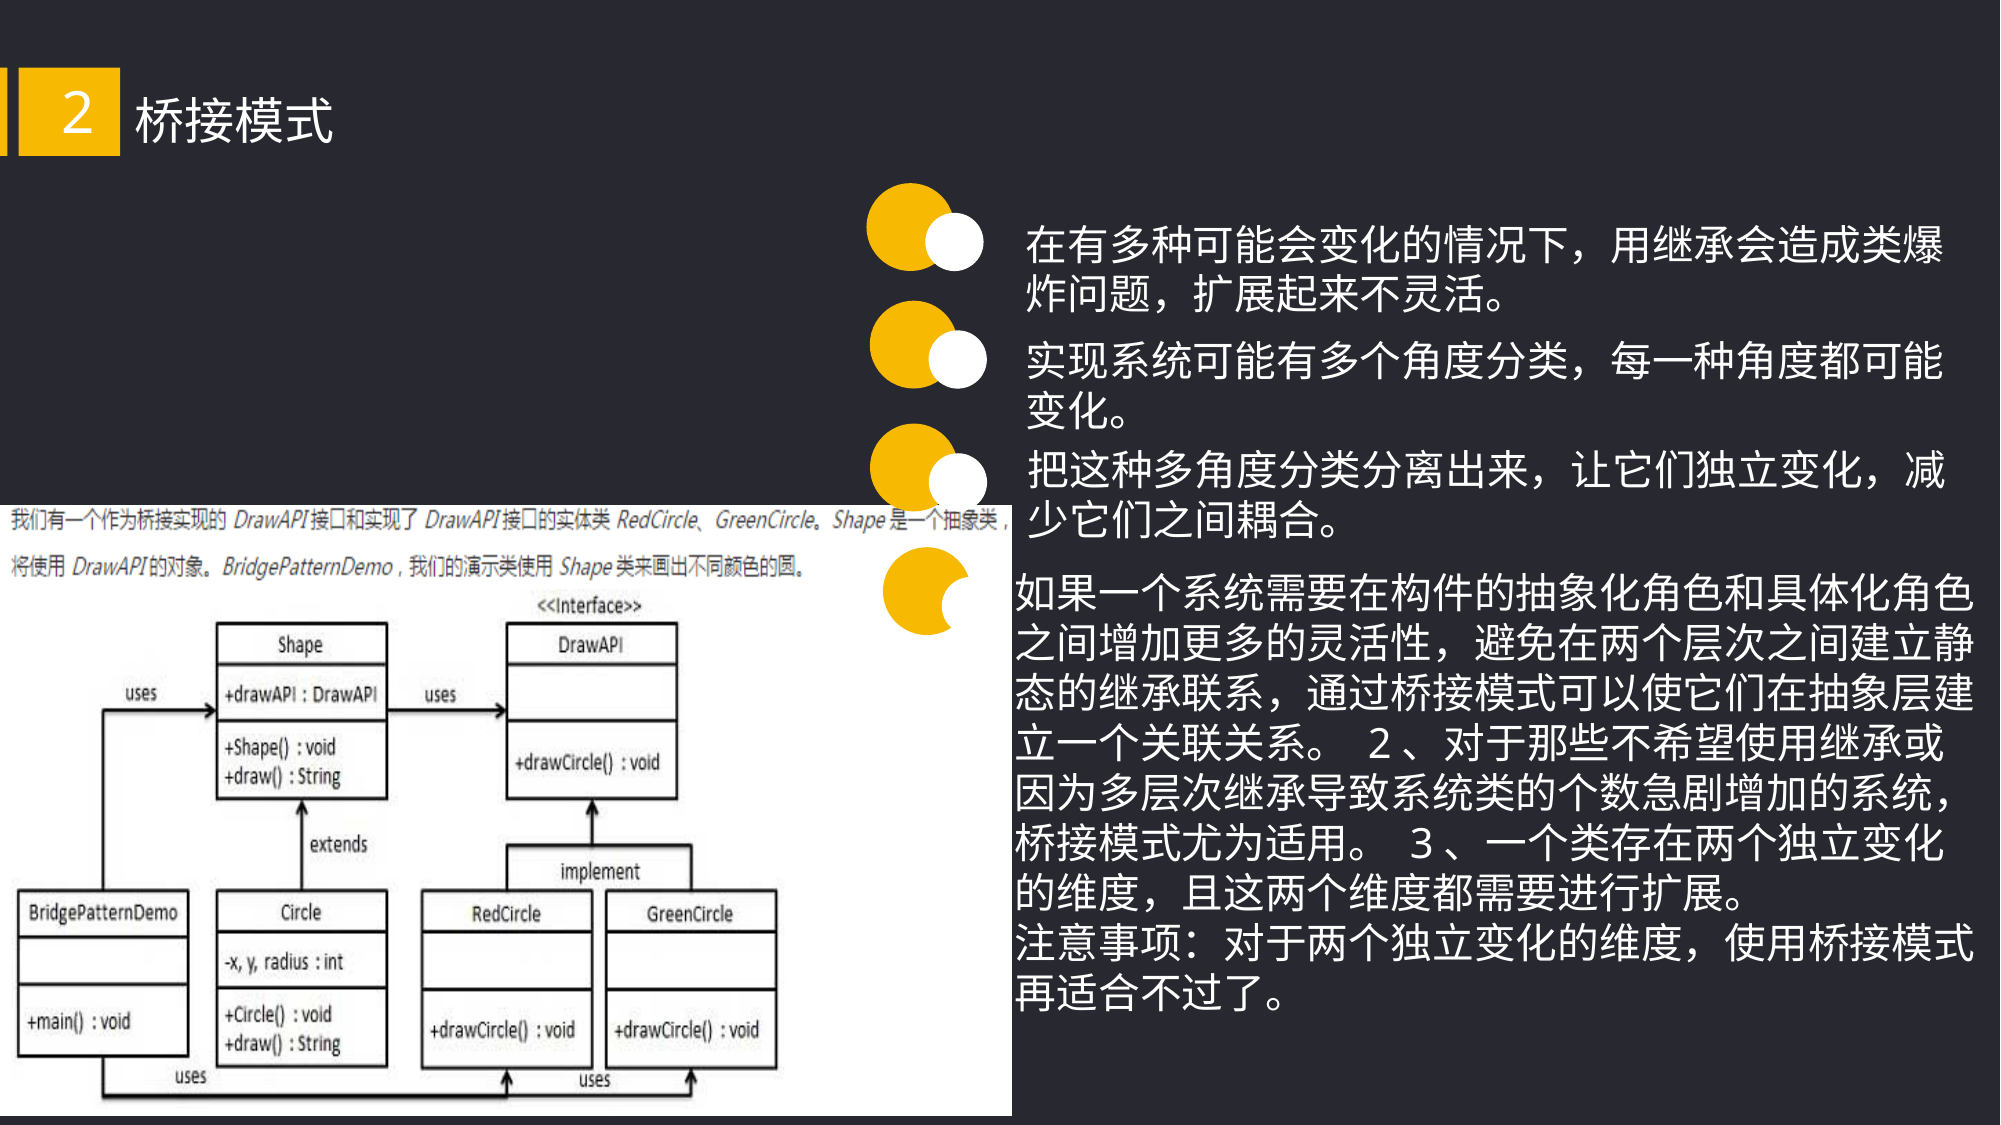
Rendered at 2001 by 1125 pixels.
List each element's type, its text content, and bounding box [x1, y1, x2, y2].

text_box 把这种多角度分类分离出来，让它们独立变化，减少它们之间耦合。 [1012, 442, 2000, 559]
text_box 如果一个系统需要在构件的抽象化角色和具体化角色之间增加更多的灵活性，避免在两个层次之间建立静态的继承联系，通过桥接模式可以使它们在抽象层建立一个关联关系。 2、对于那些不希望使用继承或因为多层次继承导致系统类的个数急剧增加的系统，桥接模式尤为适用。 3、一个类存在两个独立变化的维度，且这两个维度都需要进行扩展。 注意事项：对于两个独立变化的维度，使用桥接模式再适合不过了。 [1012, 559, 2000, 1025]
text_box [18, 67, 121, 157]
text_box 2 [47, 67, 92, 153]
picture [0, 505, 1012, 1116]
text_box [0, 67, 8, 157]
text_box 实现系统可能有多个角度分类，每一种角度都可能变化。 [1011, 326, 2000, 442]
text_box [869, 300, 987, 389]
text_box 桥接模式 [119, 82, 714, 278]
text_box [882, 547, 1000, 636]
text_box 在有多种可能会变化的情况下，用继承会造成类爆炸问题，扩展起来不灵活。 [1011, 210, 2000, 326]
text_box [869, 423, 988, 512]
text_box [866, 183, 984, 271]
